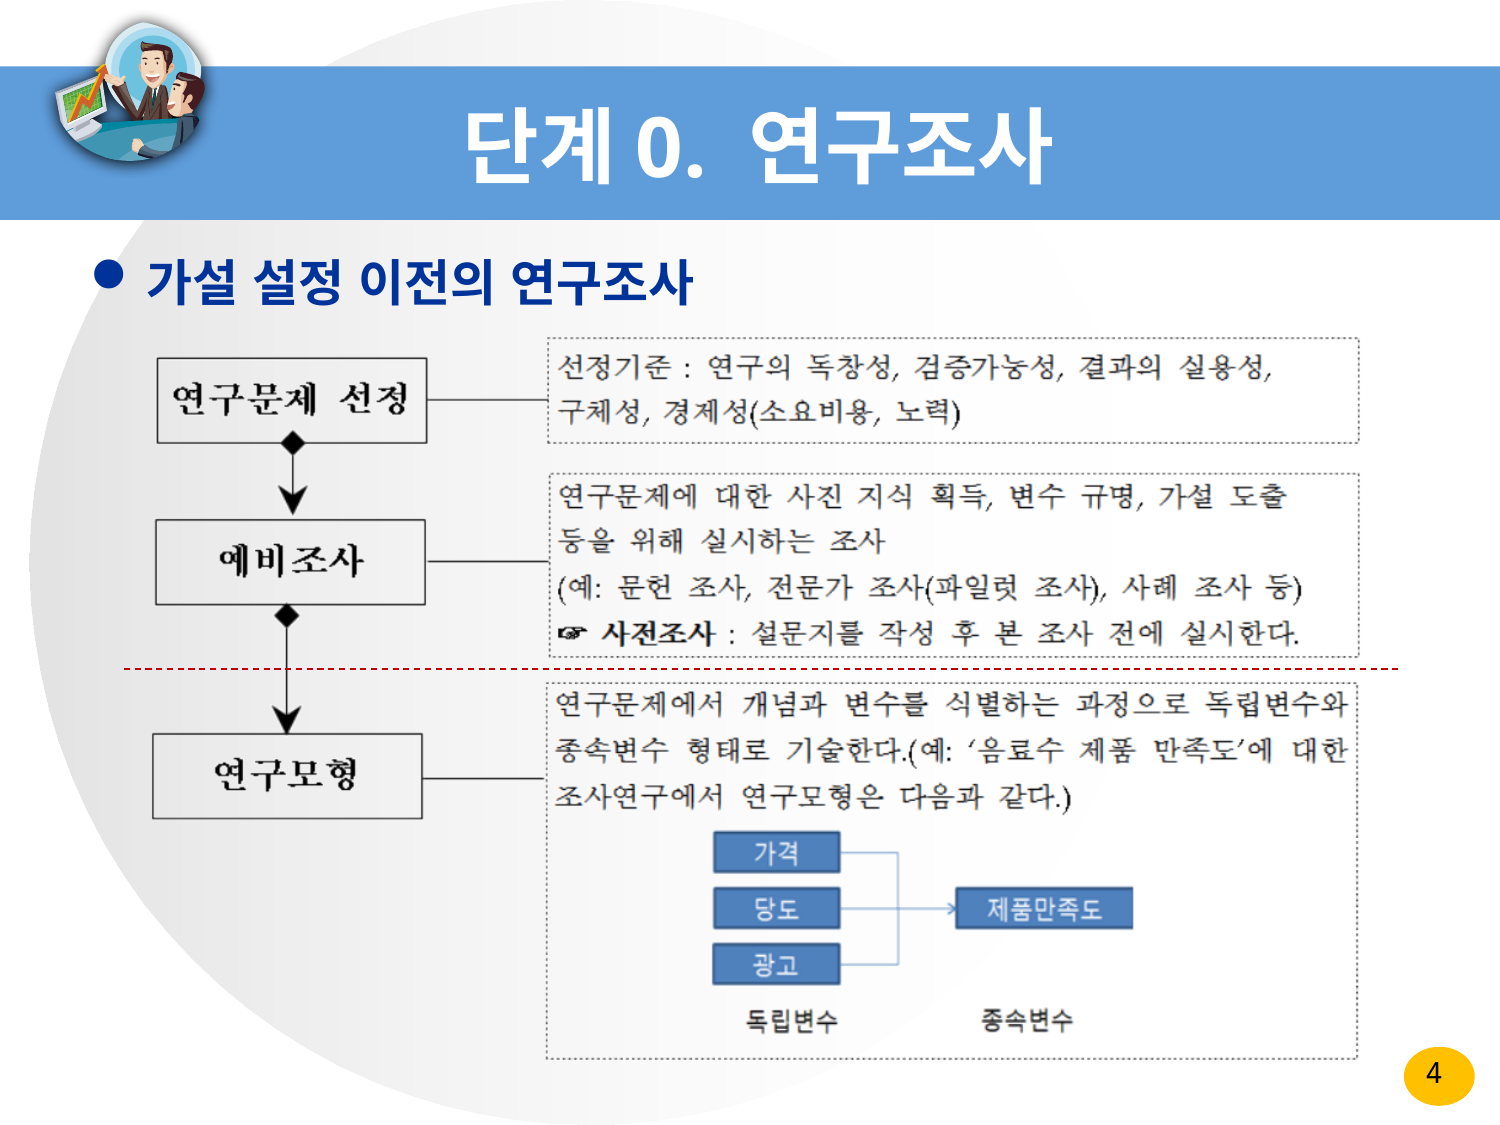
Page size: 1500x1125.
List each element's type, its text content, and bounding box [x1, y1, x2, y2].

picture [147, 325, 1371, 668]
title 단계0. 연구조사 [17, 87, 1500, 200]
picture [147, 670, 1371, 1066]
slide_number 4 [1368, 1046, 1500, 1090]
list 가설 설정 이전의 연구조사 [75, 243, 987, 327]
